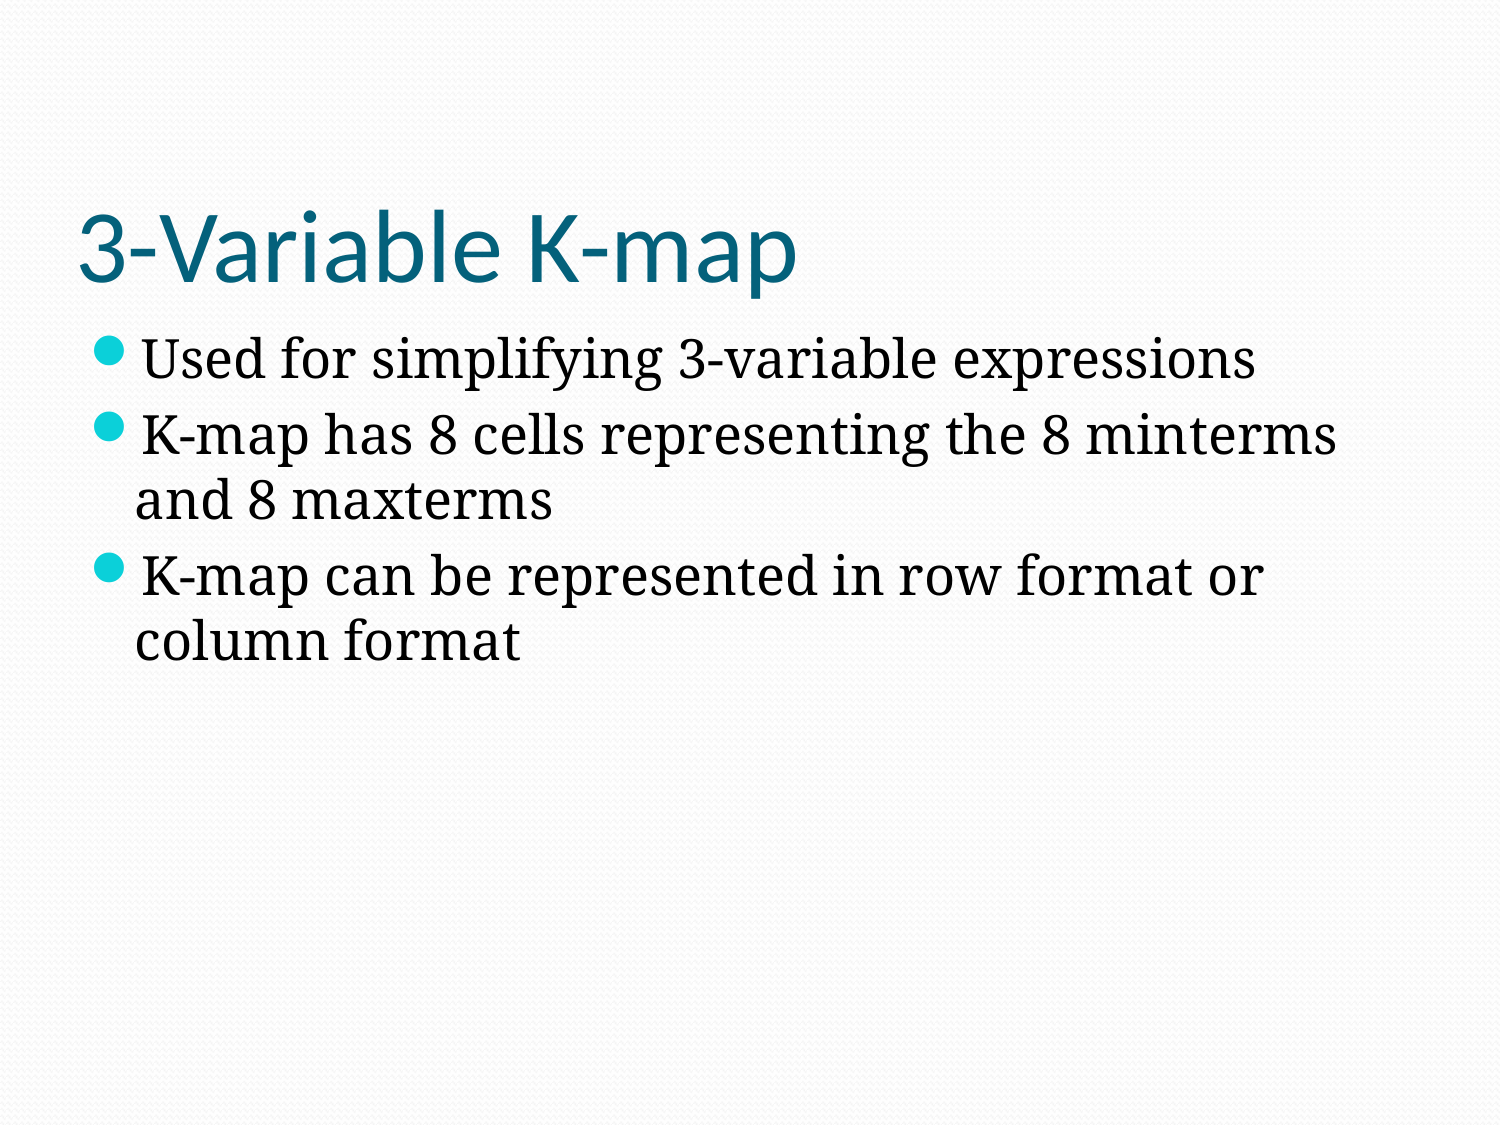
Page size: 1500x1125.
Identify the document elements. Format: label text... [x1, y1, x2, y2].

list Used for simplifying 3-variable expressions K-map has 8 cells representing the 8 minterms and 8 maxterms K-map can be represented in row format or column format [75, 317, 1425, 1038]
title 3-Variable K-map [75, 115, 1425, 303]
